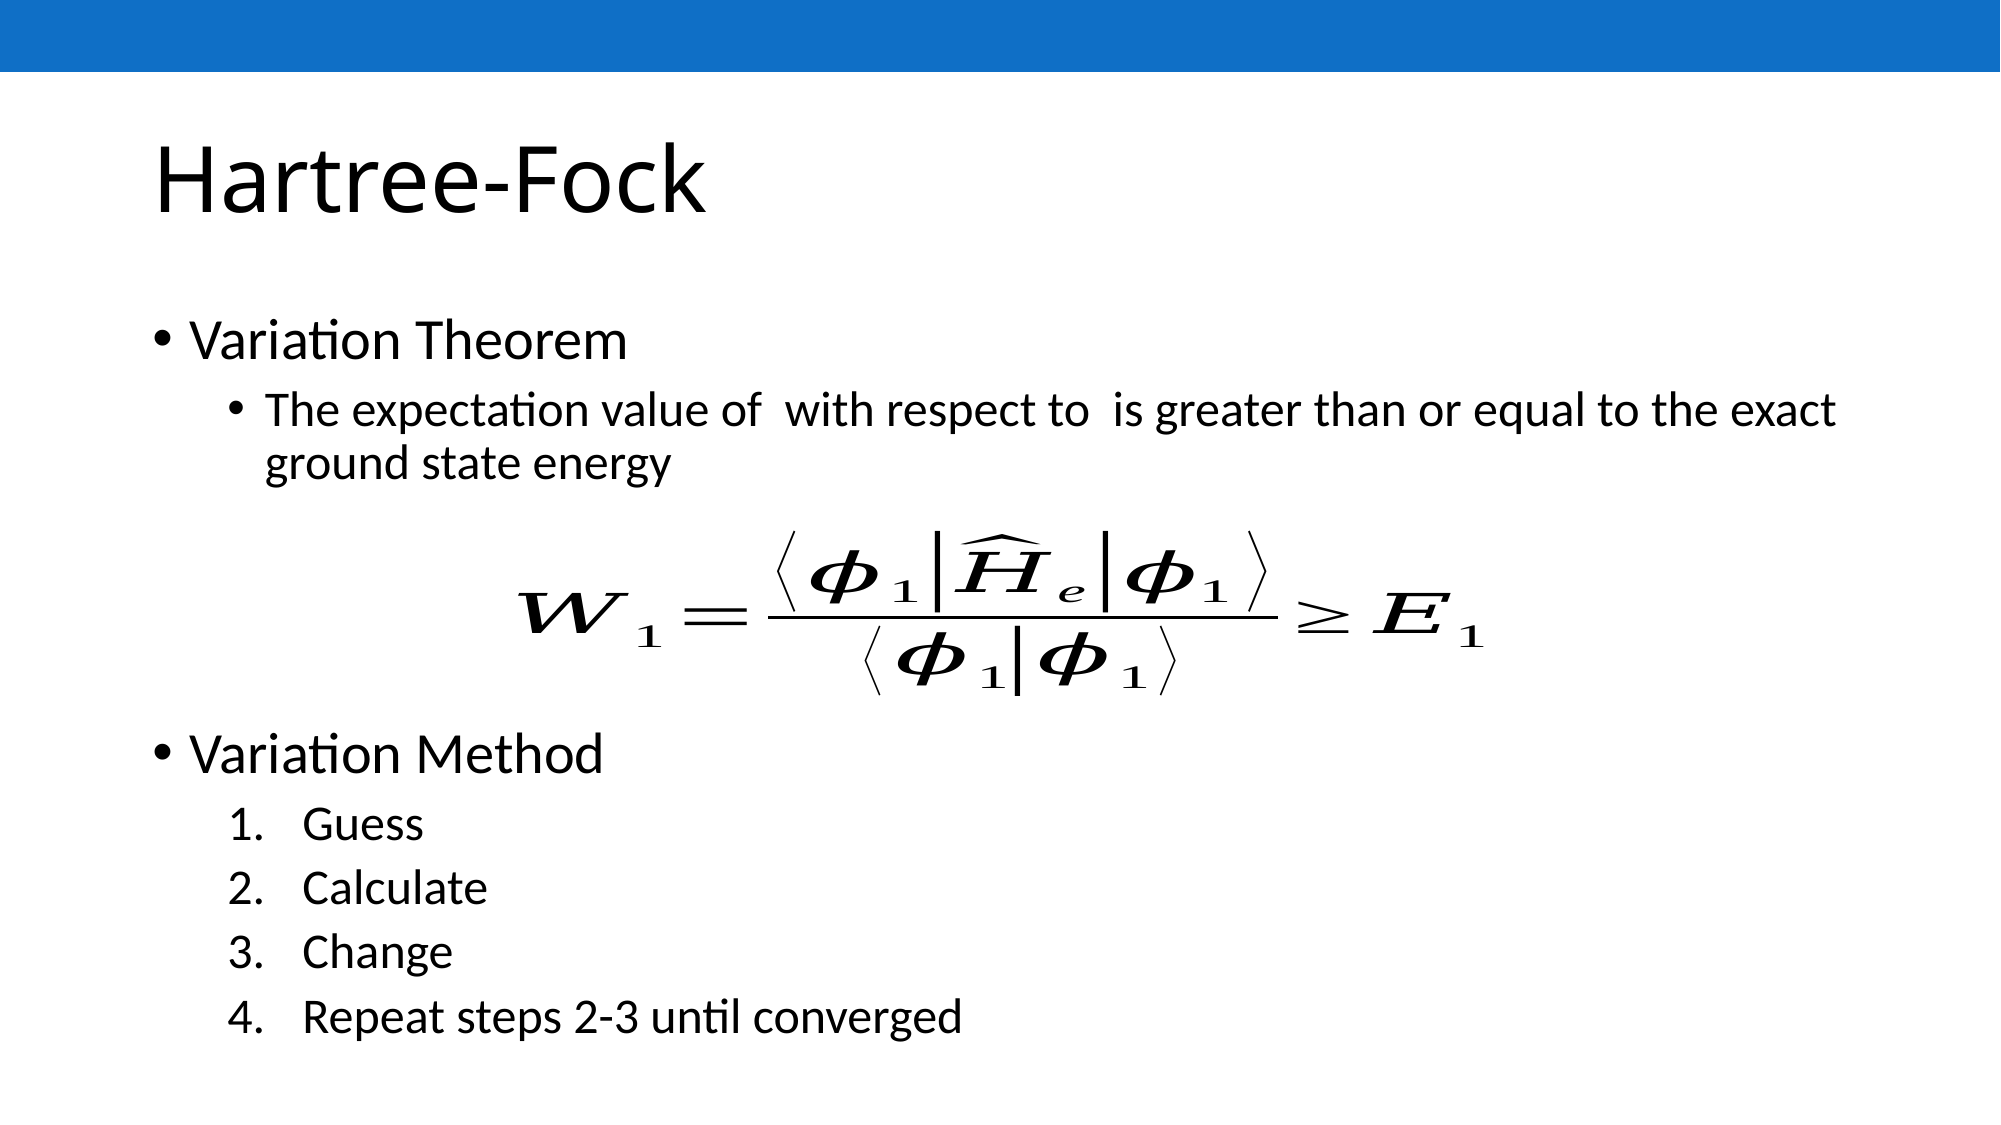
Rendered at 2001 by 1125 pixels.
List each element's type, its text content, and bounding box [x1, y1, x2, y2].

title Hartree-Fock [137, 109, 1863, 257]
